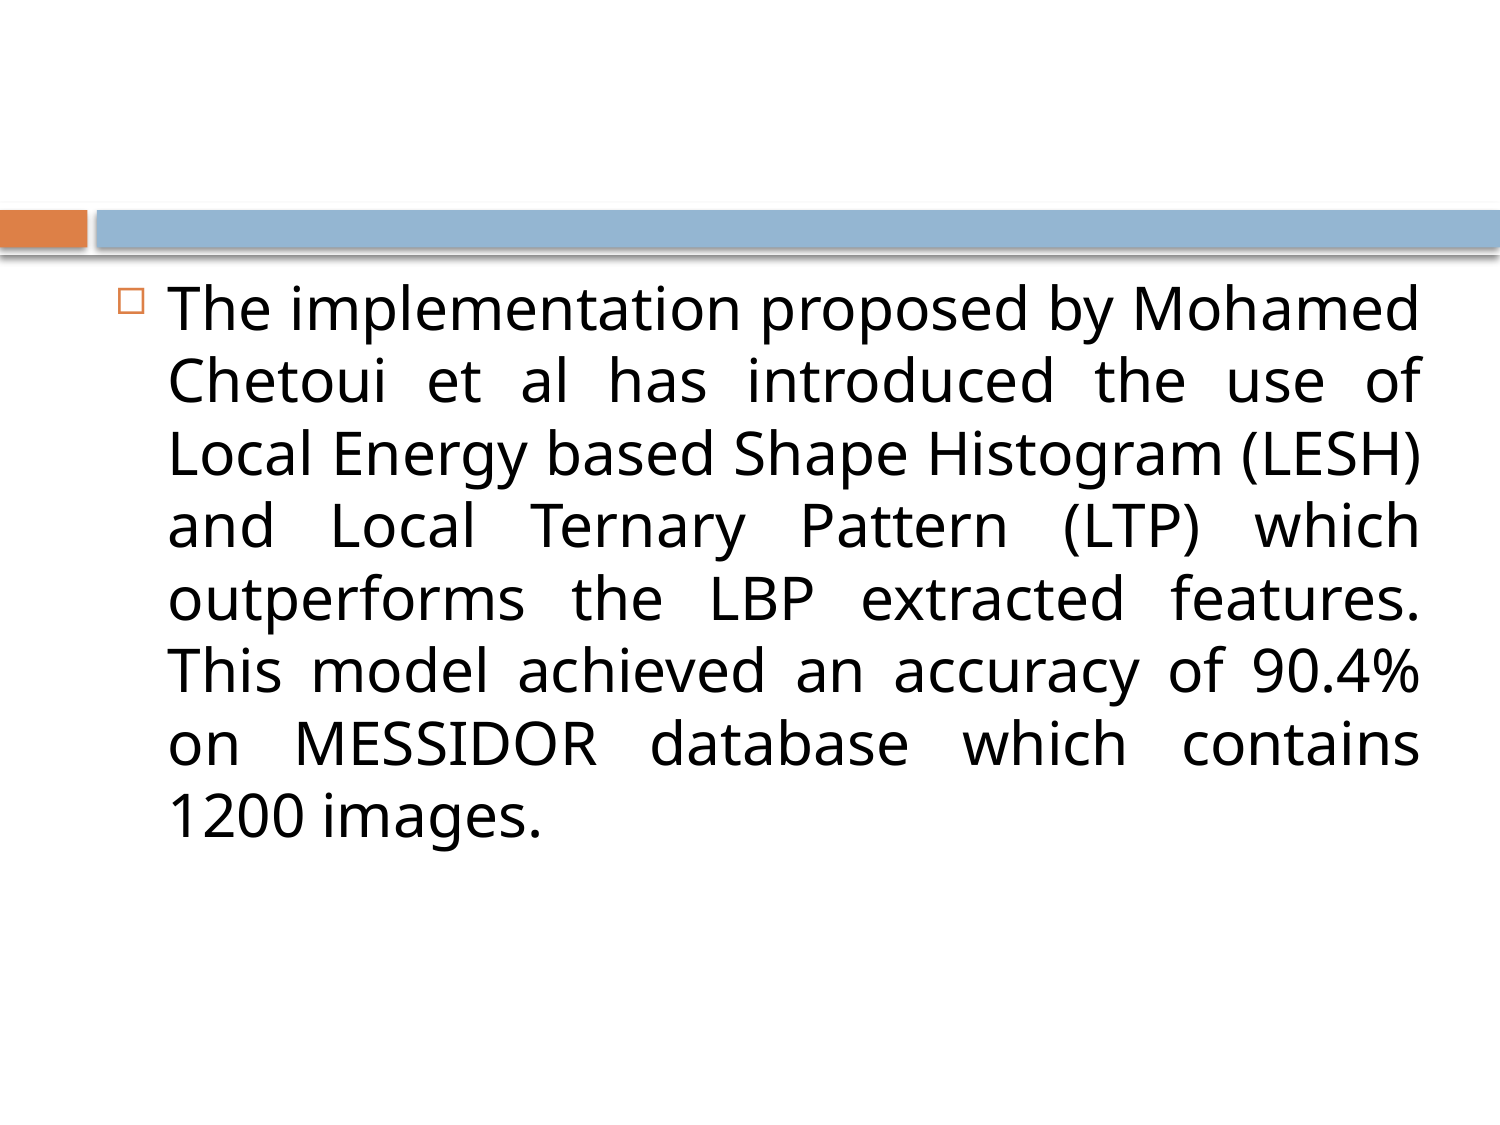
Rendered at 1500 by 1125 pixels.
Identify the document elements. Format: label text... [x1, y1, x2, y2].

list The implementation proposed by Mohamed Chetoui et al has introduced the use of Local Energy based Shape Histogram (LESH) and Local Ternary Pattern (LTP) which outperforms the LBP extracted features. This model achieved an accuracy of 90.4% on MESSIDOR database which contains 1200 images. [100, 262, 1438, 1000]
